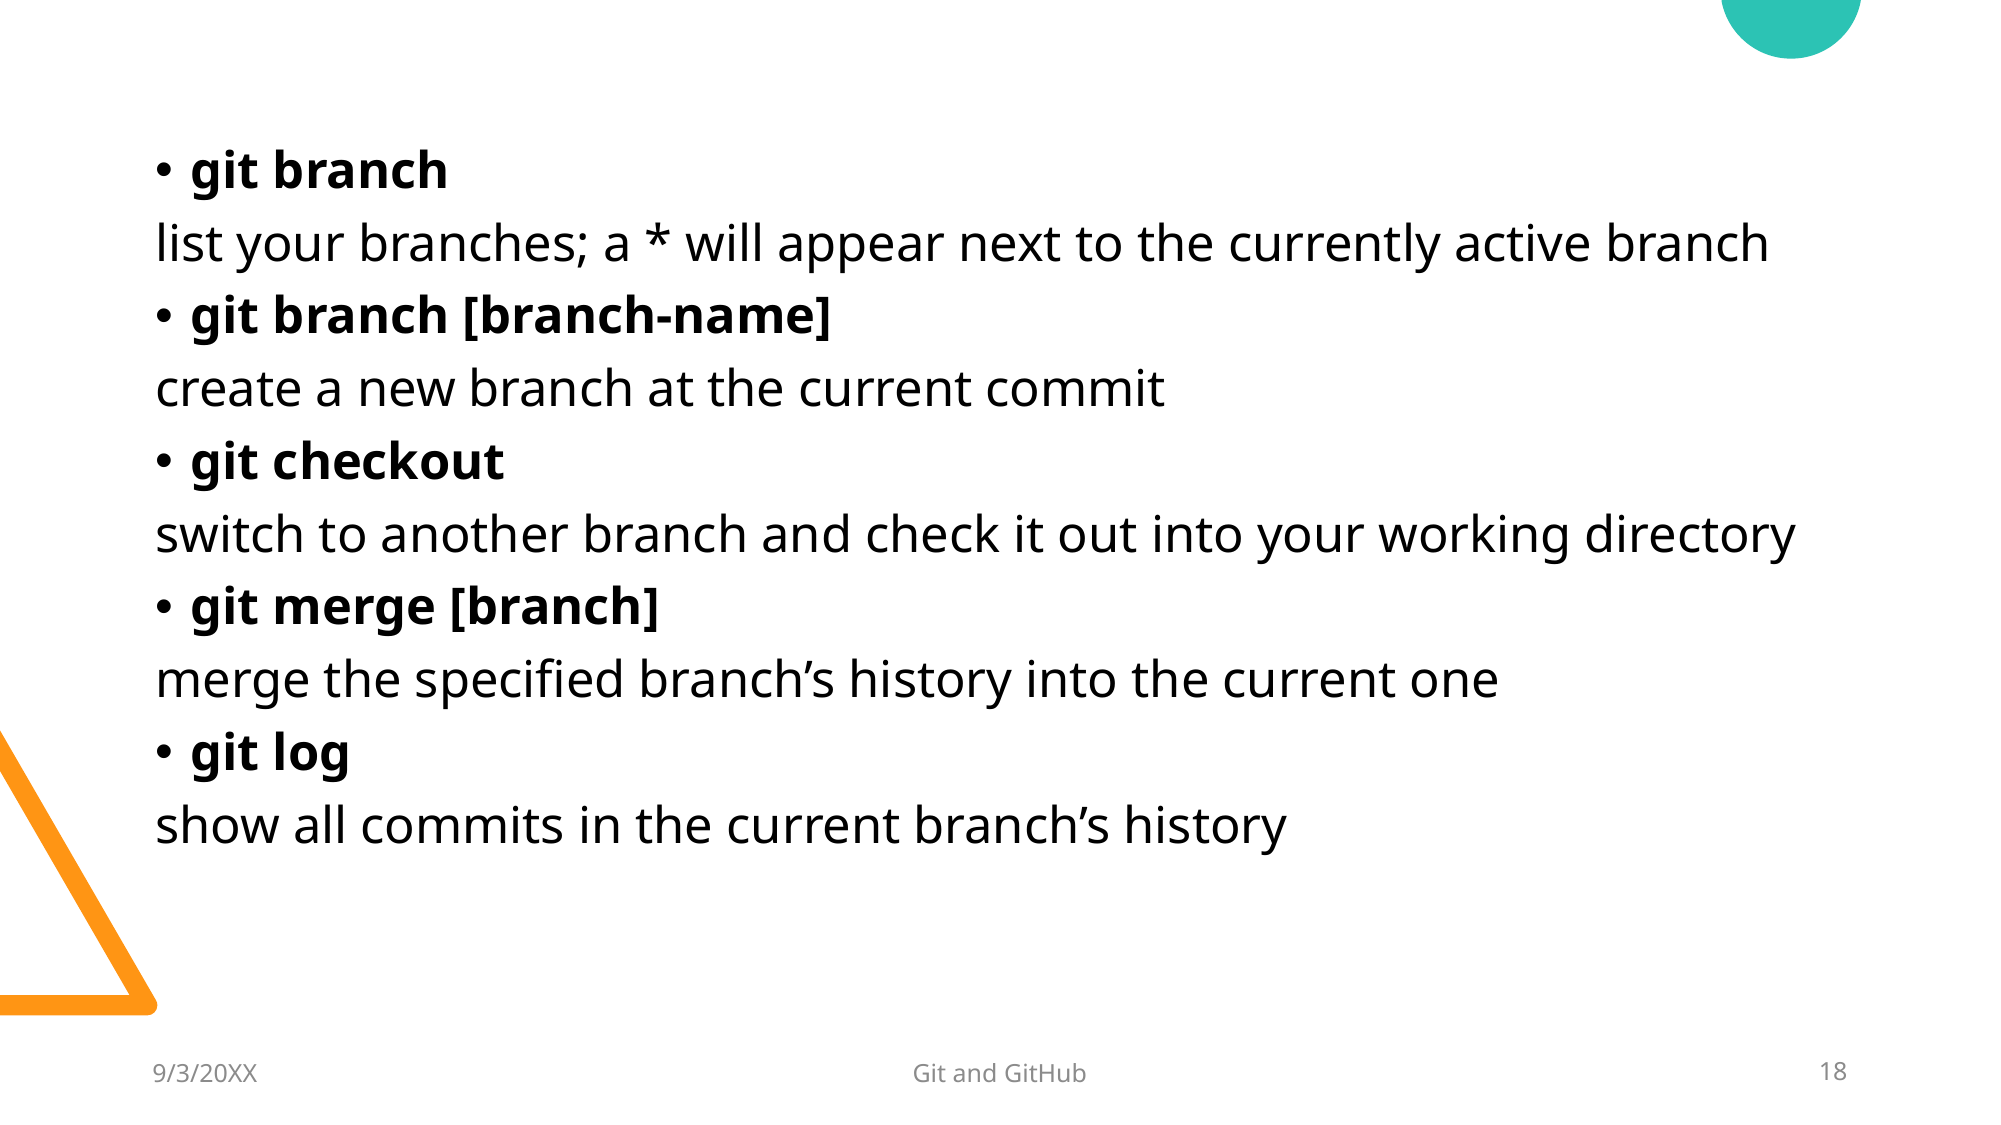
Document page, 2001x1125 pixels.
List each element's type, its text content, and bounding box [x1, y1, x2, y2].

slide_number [137, 1042, 588, 1103]
list git branch list your branches; a * will appear next to the currently active branch git branch [branch-name] create a new branch at the current commit git checkout switch to another branch and check it out into your working directory git merge [branch] merge the specified branch’s history into the current one git log show all commits in the current branch’s history [140, 137, 1850, 920]
slide_number 18 [1412, 1042, 1863, 1103]
footer Git and GitHub [662, 1042, 1338, 1103]
